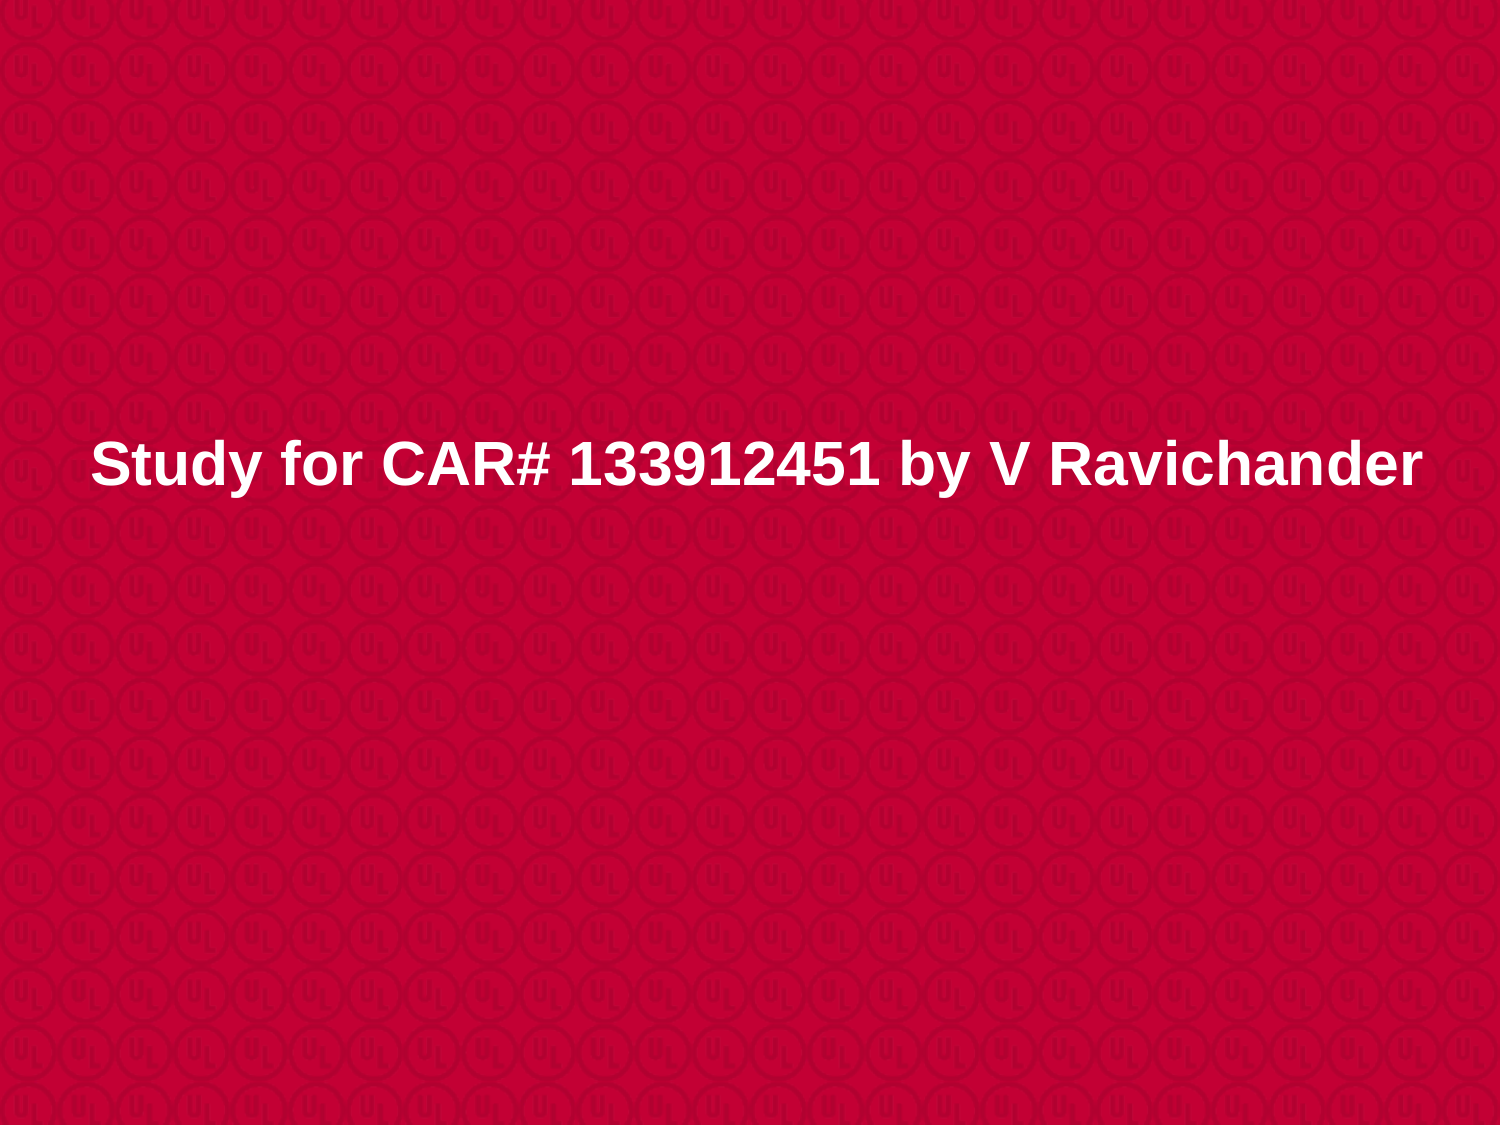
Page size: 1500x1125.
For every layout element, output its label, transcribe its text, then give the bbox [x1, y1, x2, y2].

picture [0, 0, 1500, 1125]
title Study for CAR# 133912451 by V Ravichander [75, 415, 1462, 678]
